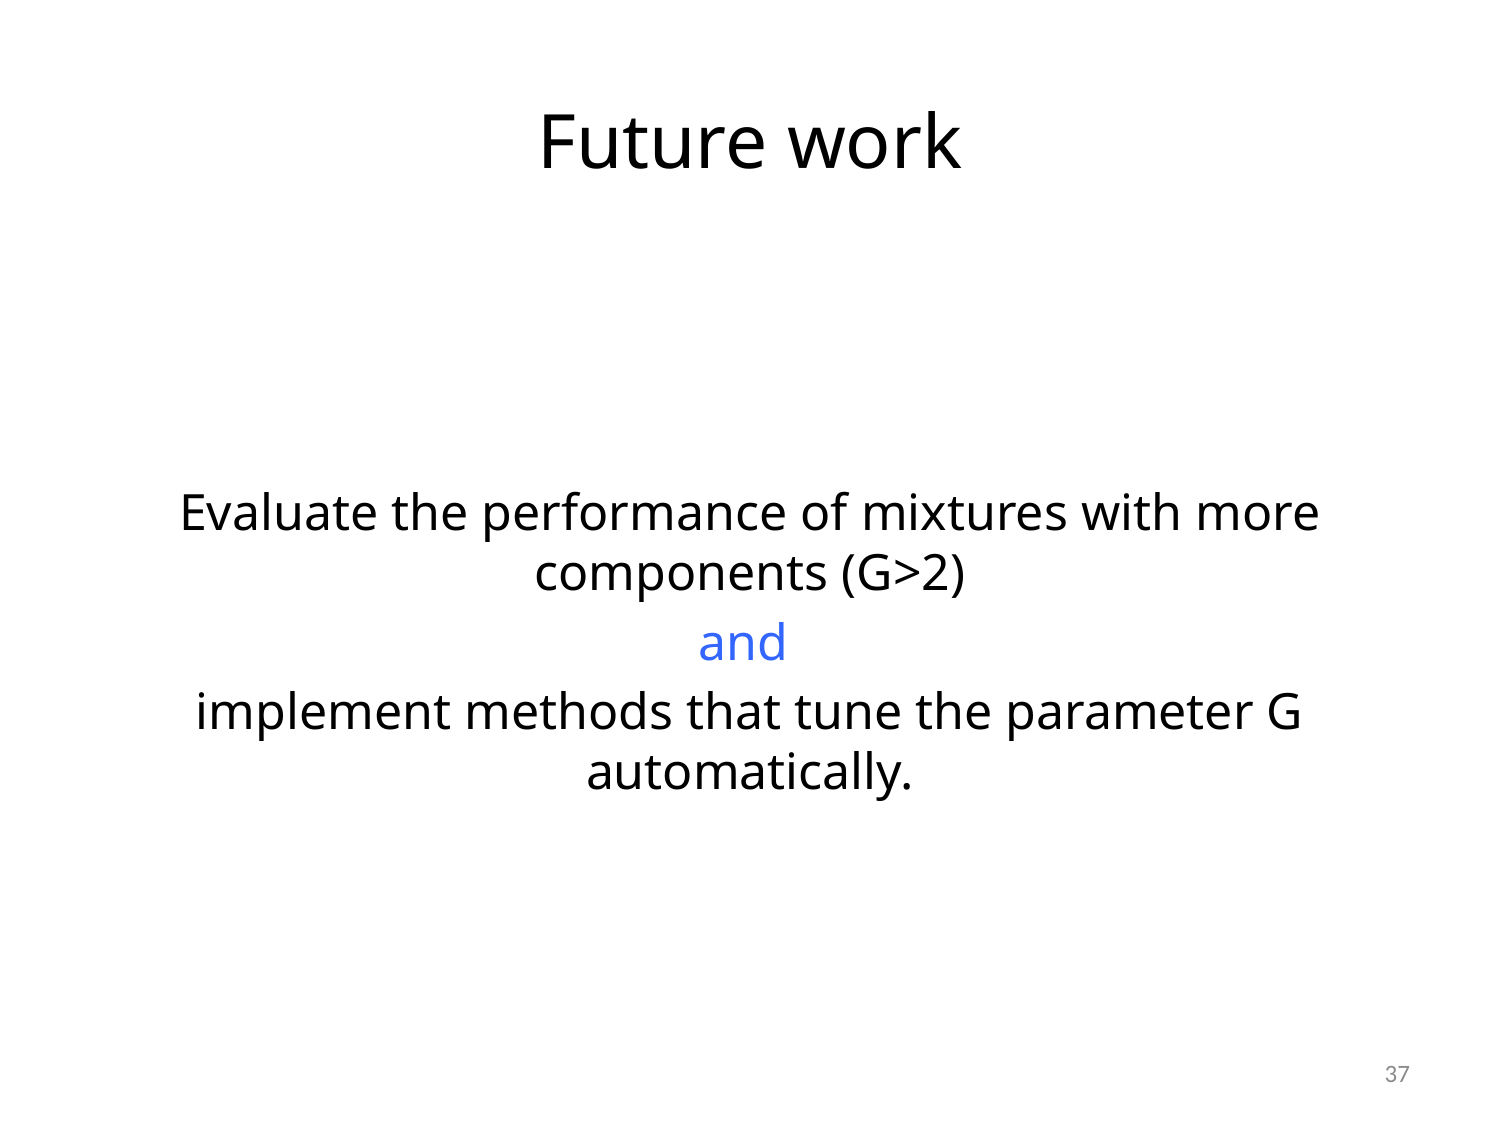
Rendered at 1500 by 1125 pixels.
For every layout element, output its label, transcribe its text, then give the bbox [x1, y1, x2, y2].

list Evaluate the performance of mixtures with more components (G>2) and implement methods that tune the parameter G automatically. [75, 262, 1425, 1005]
title Future work [75, 45, 1425, 233]
text_box 37 [1074, 1042, 1425, 1103]
